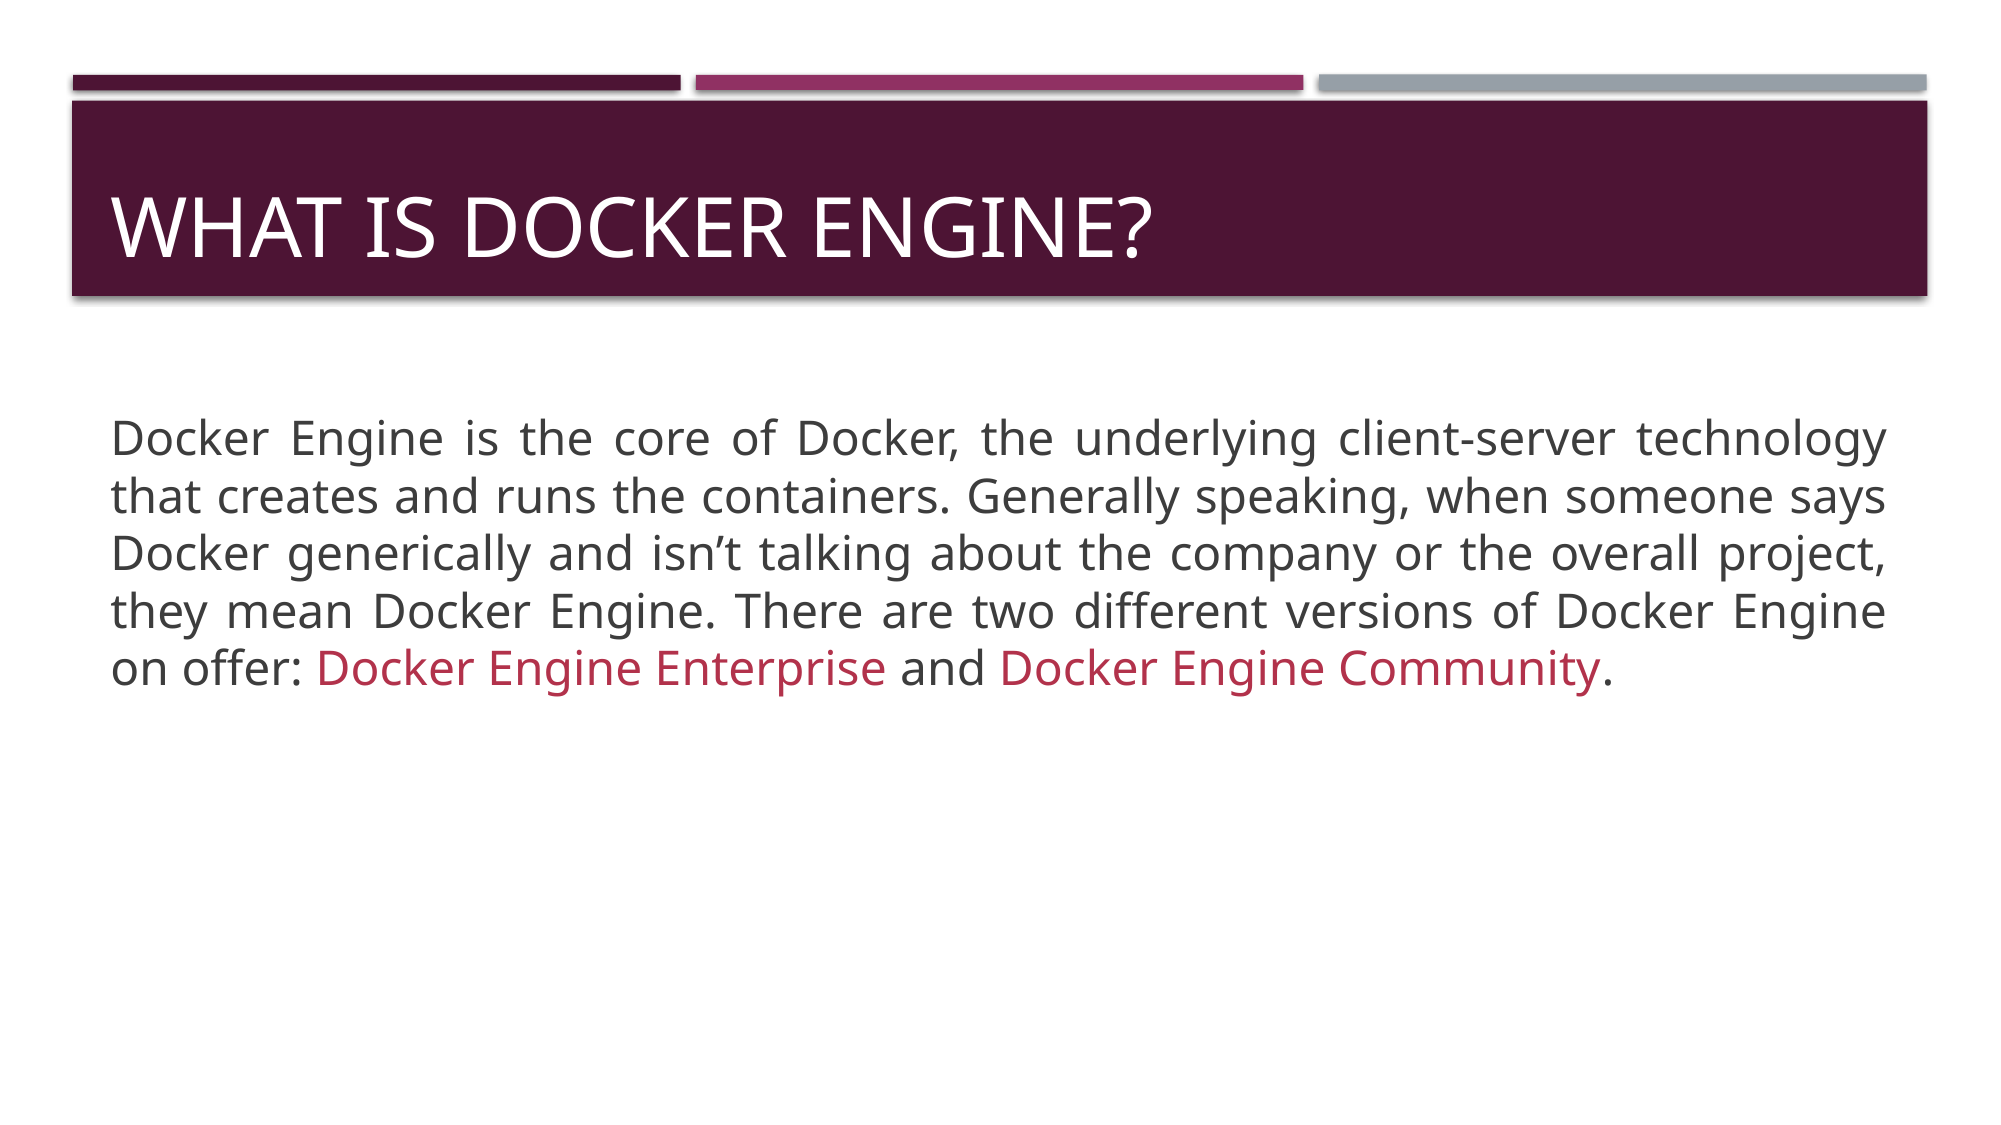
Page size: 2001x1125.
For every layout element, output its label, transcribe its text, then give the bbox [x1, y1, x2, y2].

title What is Docker Engine? [95, 115, 1905, 282]
list Docker Engine is the core of Docker, the underlying client-server technology that creates and runs the containers. Generally speaking, when someone says Docker generically and isn’t talking about the company or the overall project, they mean Docker Engine. There are two different versions of Docker Engine on offer: Docker Engine Enterprise and Docker Engine Community. [95, 317, 1905, 707]
